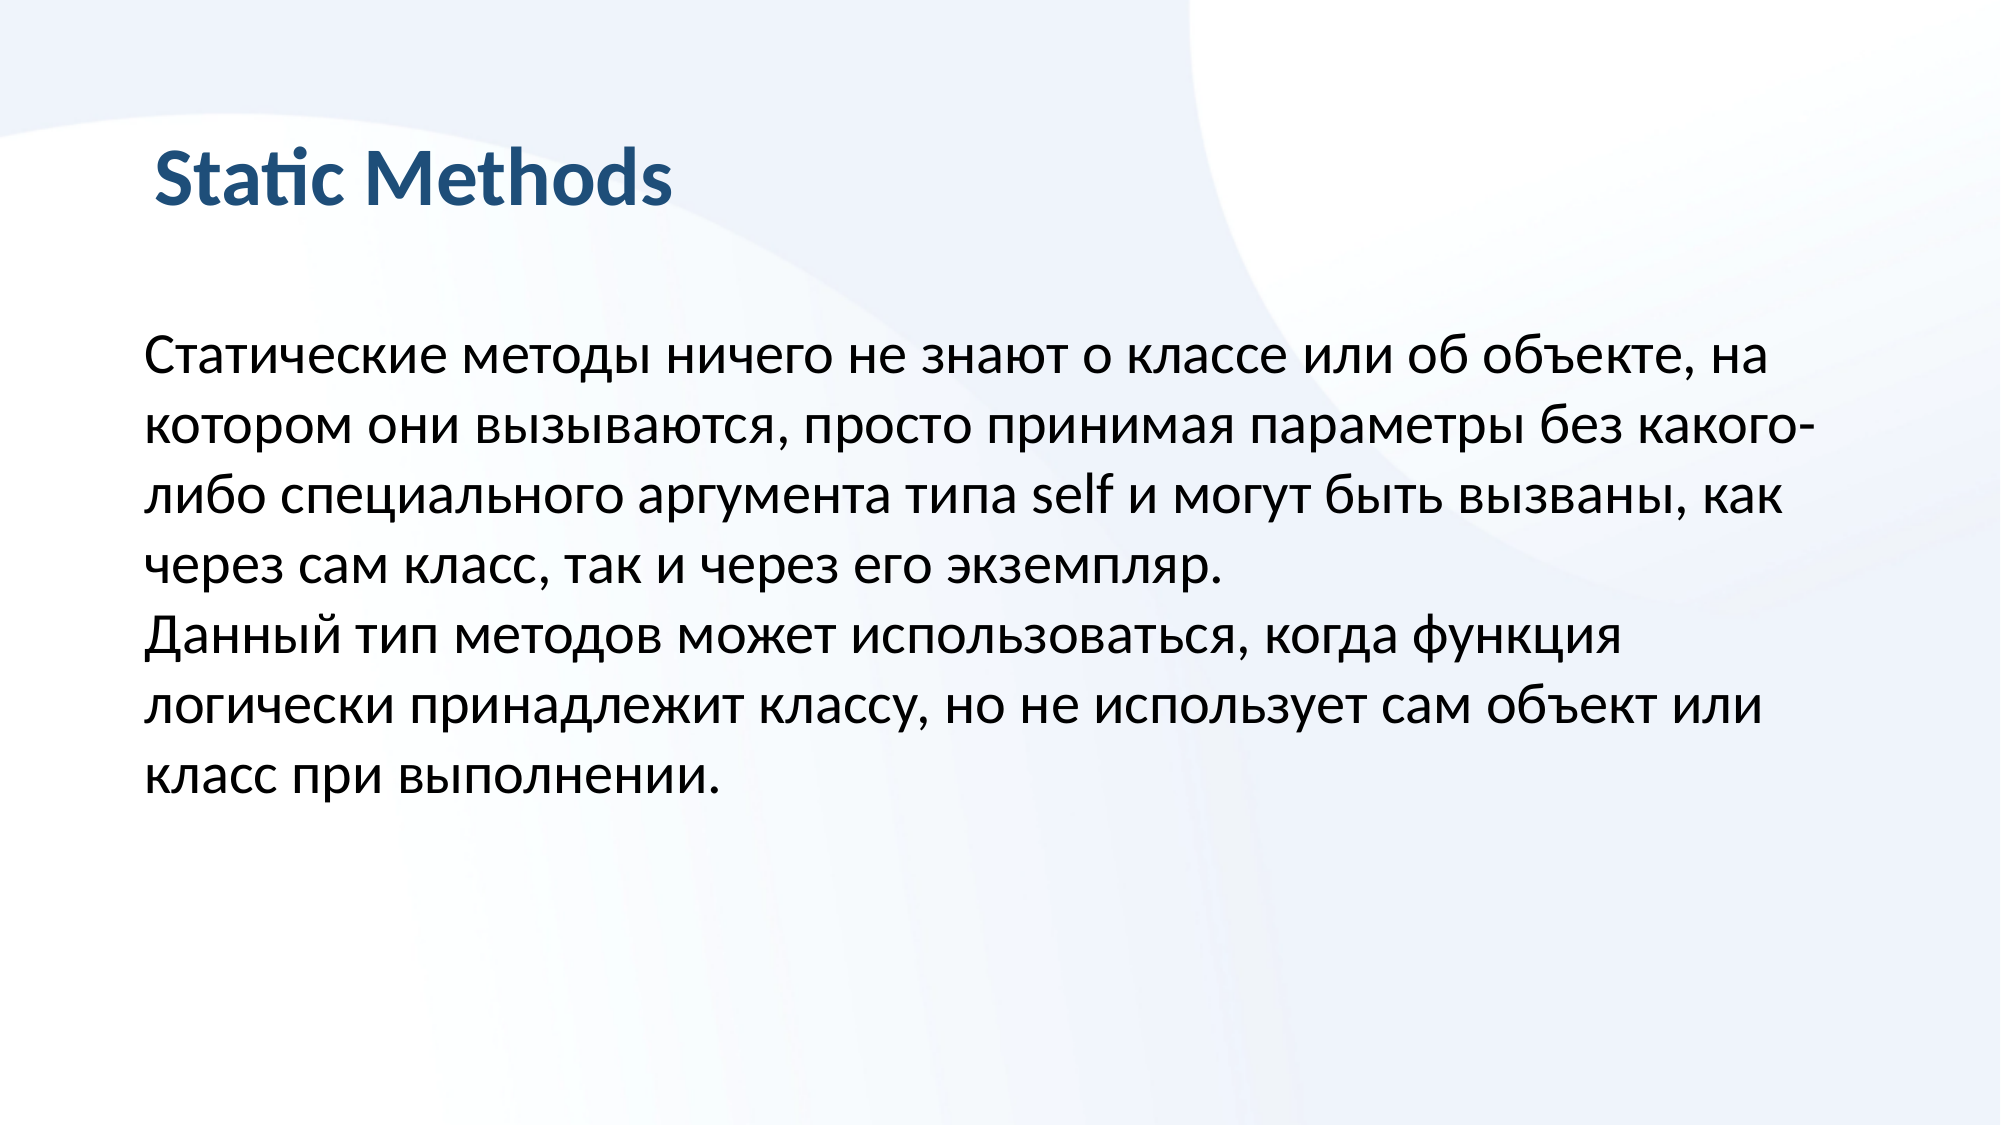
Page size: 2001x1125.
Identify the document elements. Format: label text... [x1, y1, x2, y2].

picture [0, 0, 2001, 1125]
text_box Статические методы ничего не знают о классе или об объекте, на котором они вызываются, просто принимая параметры без какого-либо специального аргумента типа self и могут быть вызваны, как через сам класс, так и через его экземпляр. Данный тип методов может использоваться, когда функция логически принадлежит классу, но не использует сам объект или класс при выполнении. [129, 307, 1871, 813]
text_box Static Methods [139, 114, 1140, 230]
